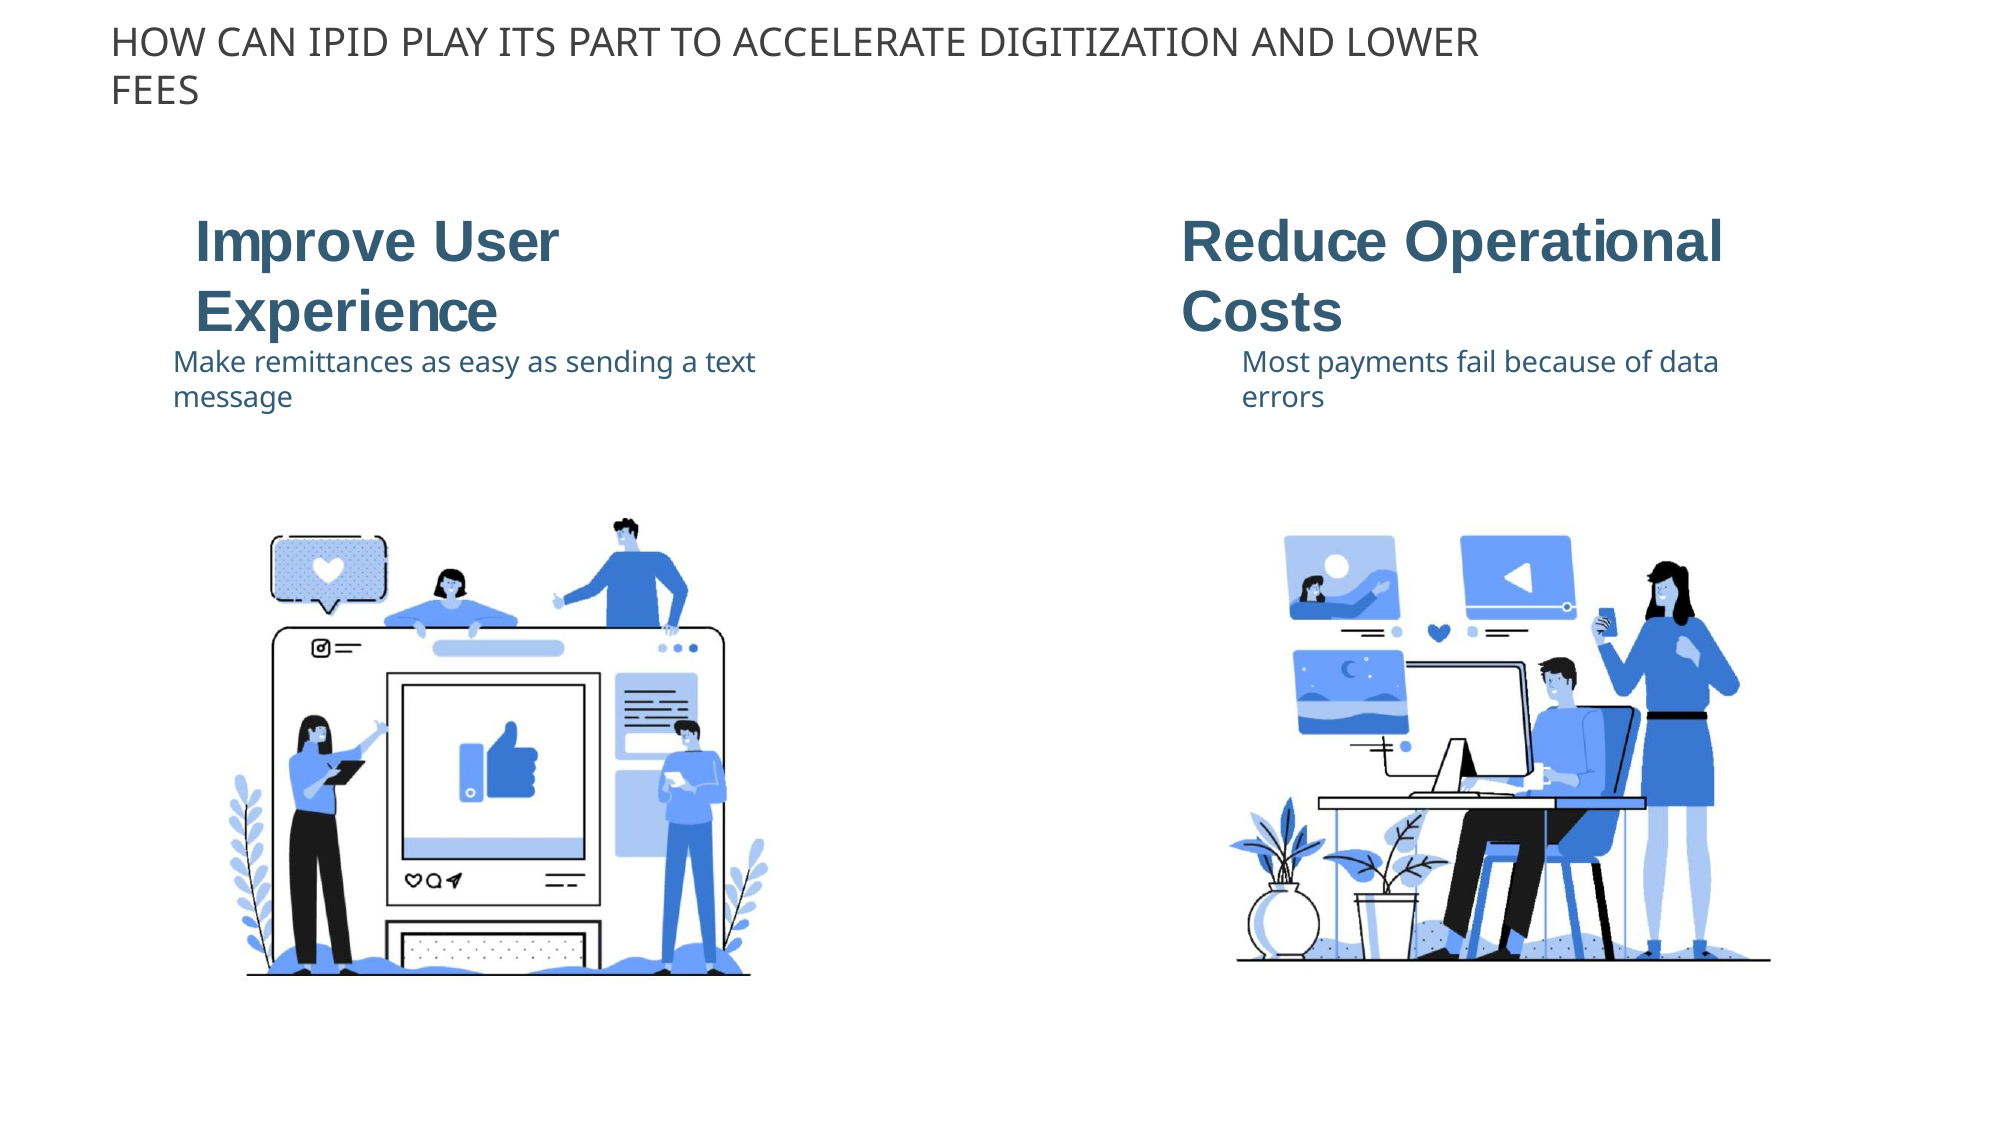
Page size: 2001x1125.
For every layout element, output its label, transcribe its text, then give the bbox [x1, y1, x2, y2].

text_box Improve User Experience [193, 200, 806, 343]
text_box Make remittances as easy as sending a text message [170, 340, 830, 413]
text_box Reduce Operational Costs [1179, 200, 1823, 343]
title HOW CAN IPID PLAY ITS PART TO ACCELERATE DIGITIZATION AND LOWER FEES [108, 15, 1482, 206]
text_box Most payments fail because of data errors [1239, 340, 1763, 413]
picture [228, 518, 771, 982]
picture [1228, 524, 1771, 970]
